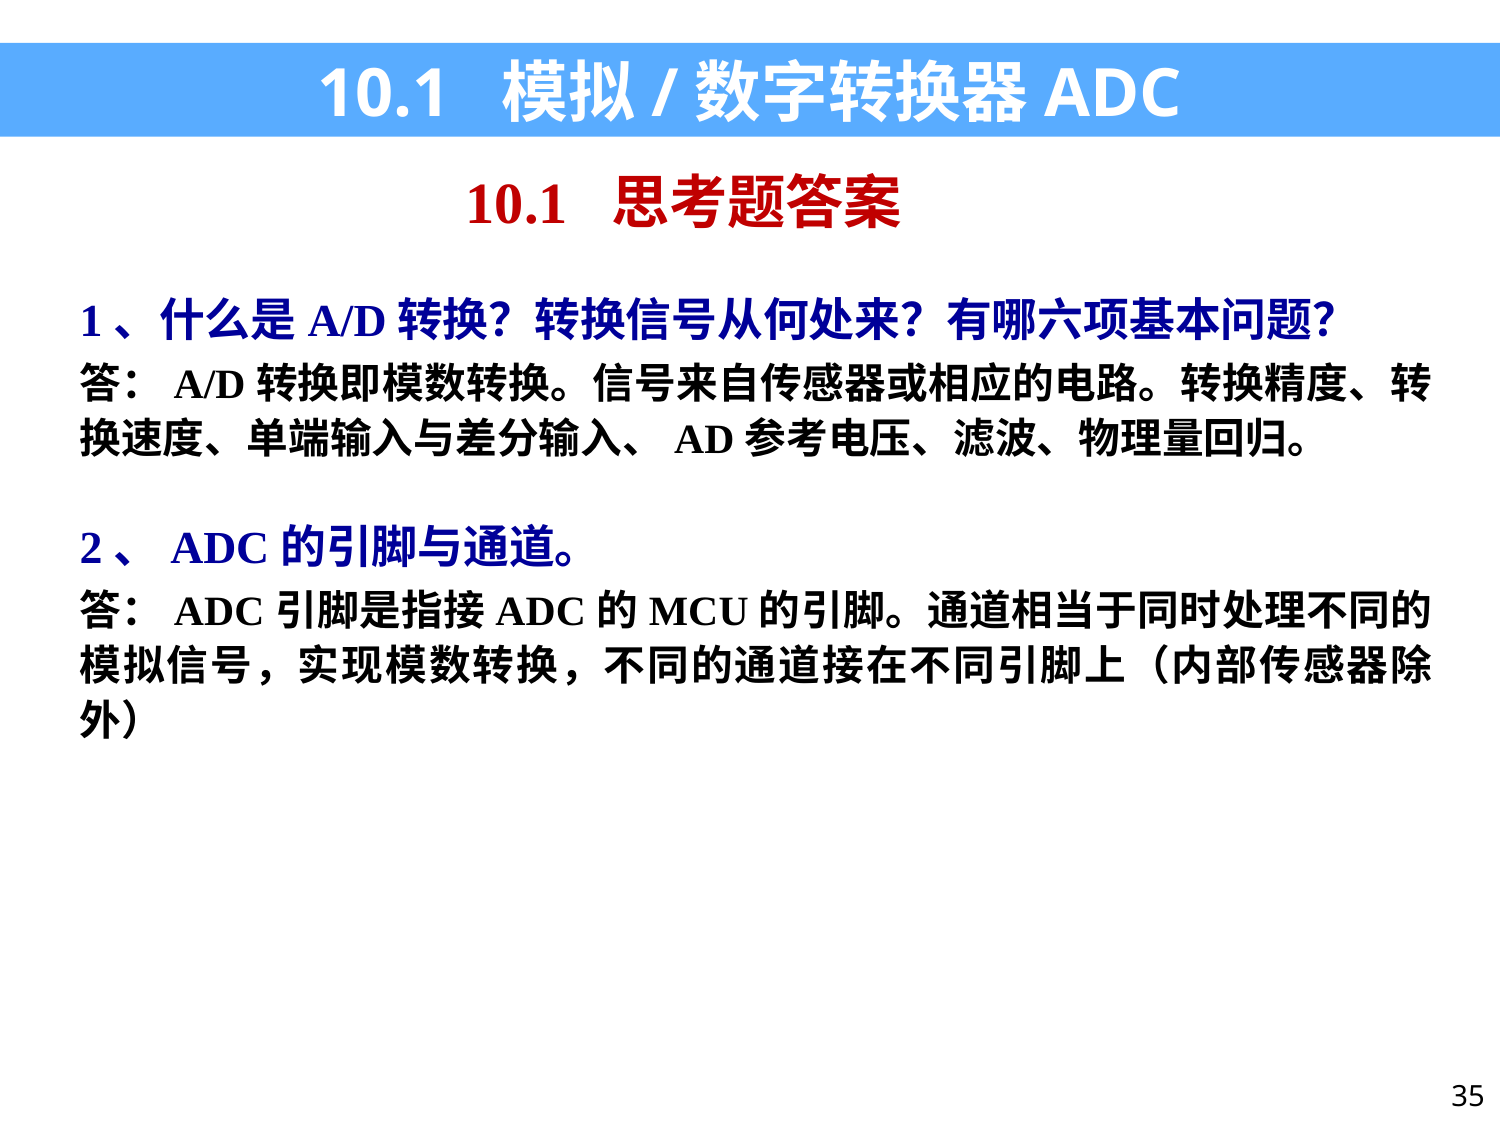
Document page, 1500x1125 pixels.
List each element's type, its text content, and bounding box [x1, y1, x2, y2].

text_box 10.1 模拟/数字转换器ADC [0, 42, 1500, 138]
text_box 1、什么是A/D转换？转换信号从何处来？有哪六项基本问题？ 答：A/D转换即模数转换。信号来自传感器或相应的电路。转换精度、转换速度、单端输入与差分输入、AD参考电压、滤波、物理量回归。 2、ADC的引脚与通道。 答：ADC引脚是指接ADC的MCU的引脚。通道相当于同时处理不同的模拟信号，实现模数转换，不同的通道接在不同引脚上（内部传感器除外） [64, 283, 1447, 751]
text_box 10.1 思考题答案 [450, 157, 917, 243]
slide_number 35 [1149, 1049, 1500, 1125]
